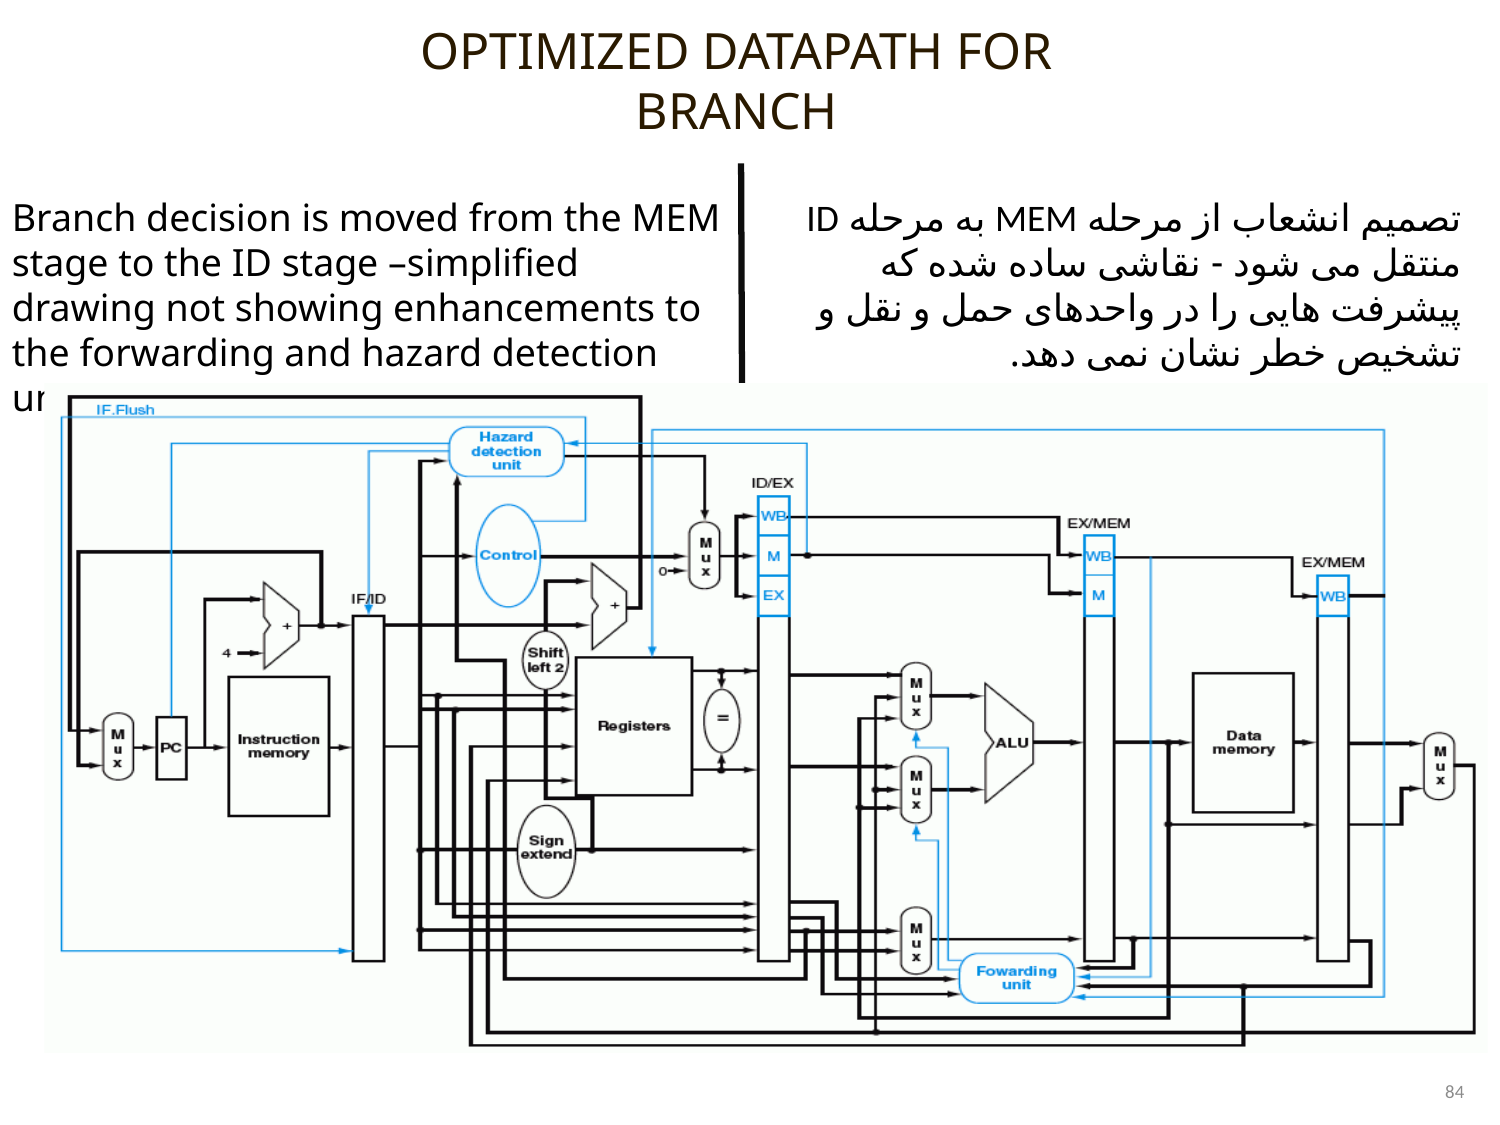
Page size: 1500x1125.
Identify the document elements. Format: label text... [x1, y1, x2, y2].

text_box Branch decision is moved from the MEM stage to the ID stage –simplified drawing not showing enhancements to the forwarding and hazard detection units [0, 186, 737, 426]
text_box تصمیم انشعاب از مرحله MEM به مرحله ID منتقل می شود - نقاشی ساده شده که پیشرفت هایی را در واحدهای حمل و نقل و تشخیص خطر نشان نمی دهد. [745, 186, 1477, 381]
picture [44, 383, 1488, 1053]
text_box OPTIMIZED DATAPATH FOR BRANCH [358, 12, 1115, 147]
